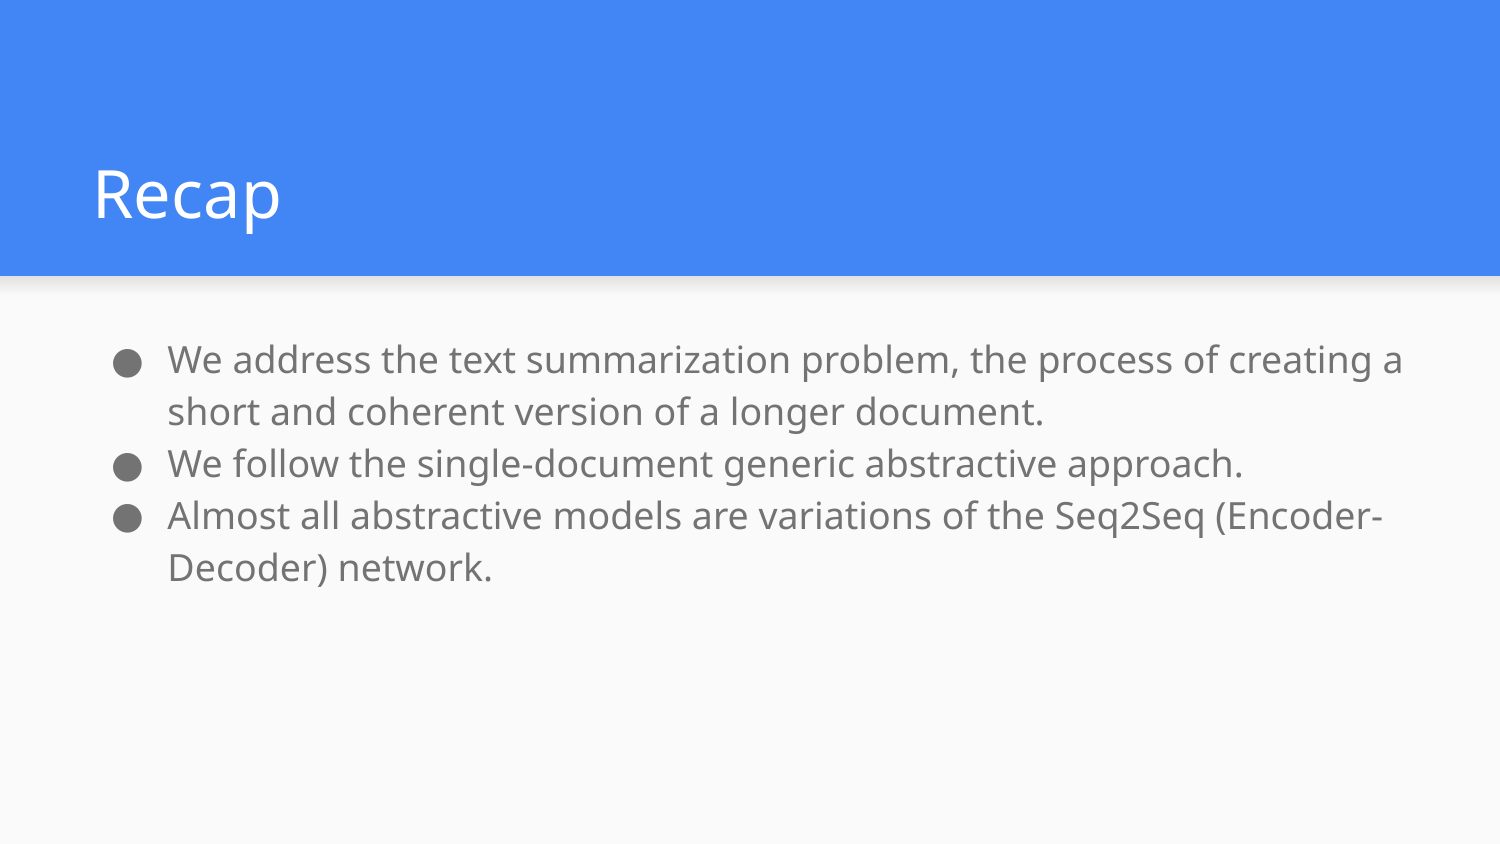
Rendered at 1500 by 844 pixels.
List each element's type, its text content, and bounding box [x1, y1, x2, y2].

title Recap [77, 121, 1427, 248]
list We address the text summarization problem, the process of creating a short and coherent version of a longer document. We follow the single-document generic abstractive approach. Almost all abstractive models are variations of the Seq2Seq (Encoder-Decoder) network. [77, 314, 1427, 760]
